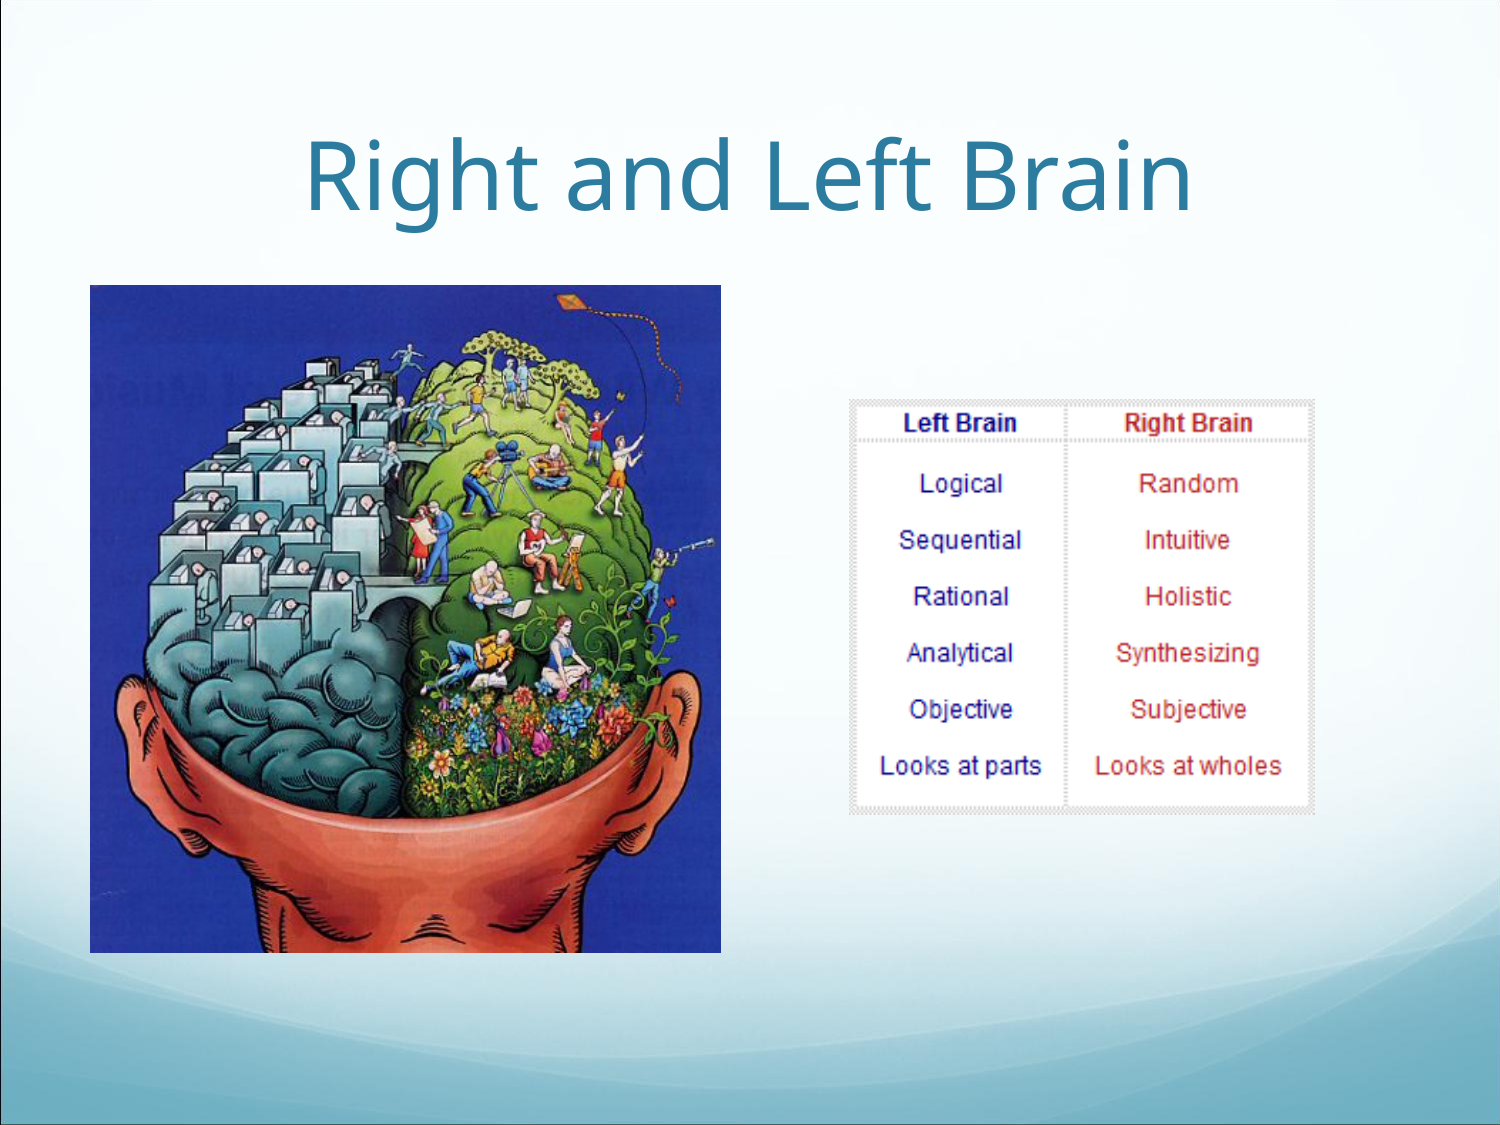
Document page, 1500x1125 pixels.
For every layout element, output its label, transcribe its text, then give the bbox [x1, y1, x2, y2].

picture [0, 0, 1500, 1125]
title Right and Left Brain [90, 17, 1410, 237]
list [89, 262, 721, 976]
